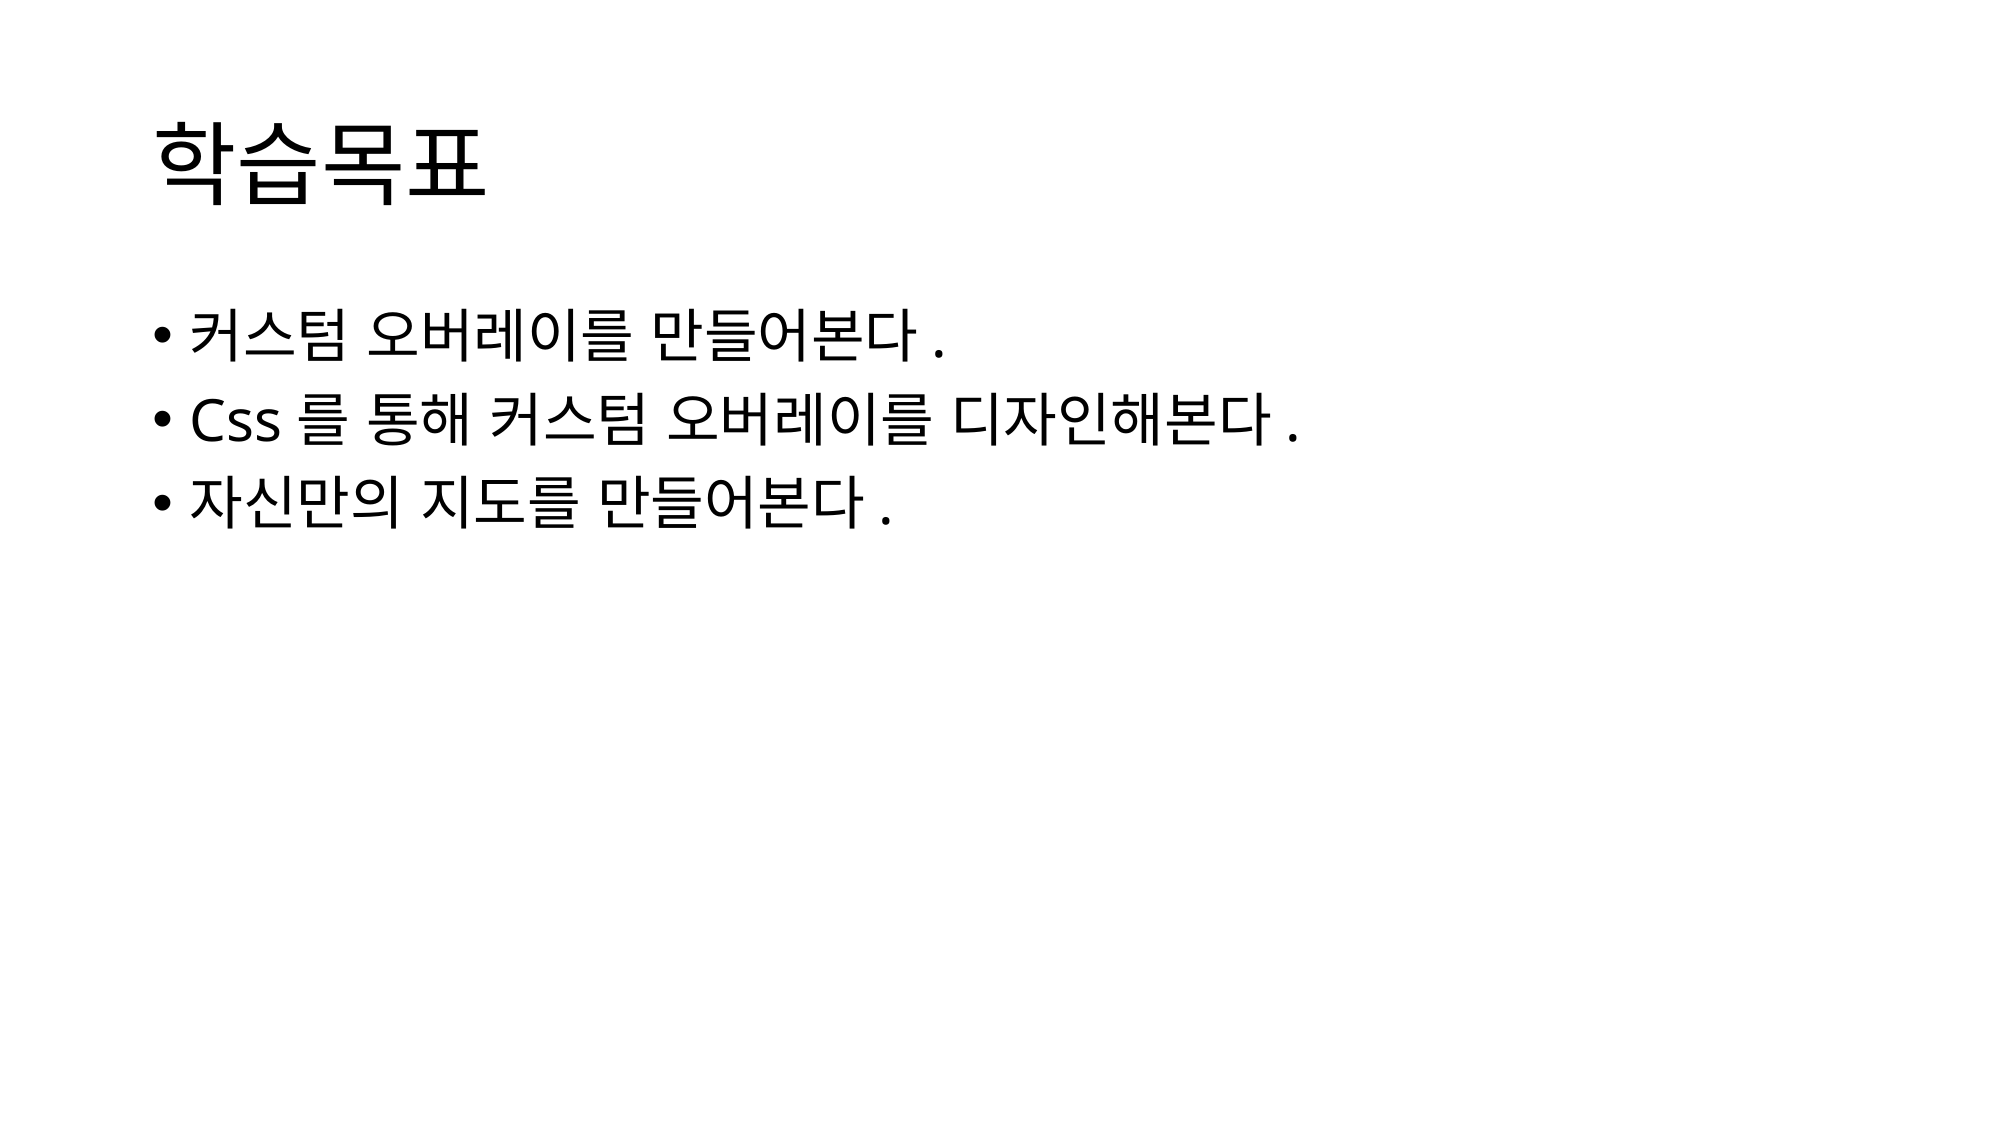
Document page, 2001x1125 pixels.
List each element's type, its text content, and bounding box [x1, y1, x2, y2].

list 커스텀 오버레이를 만들어본다. Css를 통해 커스텀 오버레이를 디자인해본다. 자신만의 지도를 만들어본다. [137, 299, 1863, 1014]
title 학습목표 [137, 59, 1863, 278]
